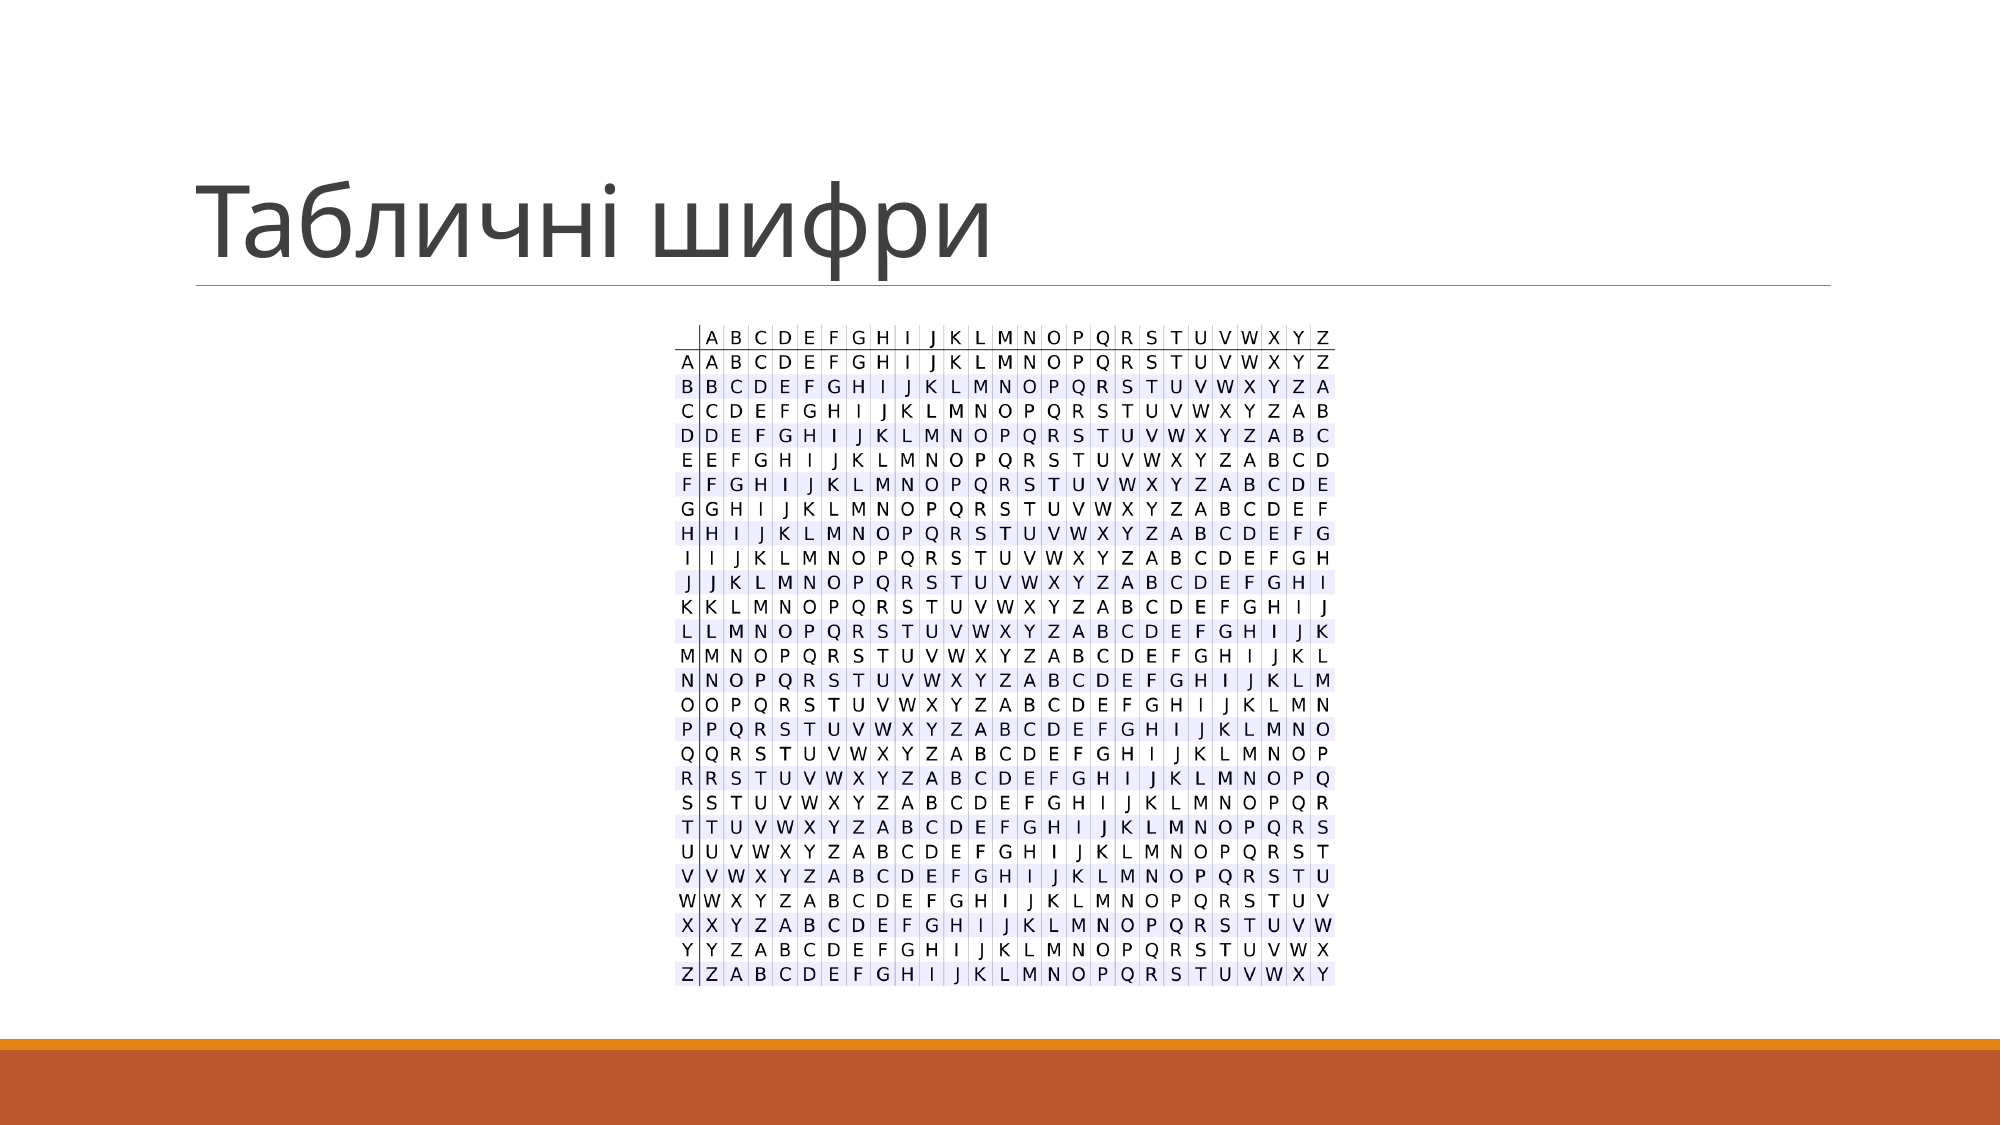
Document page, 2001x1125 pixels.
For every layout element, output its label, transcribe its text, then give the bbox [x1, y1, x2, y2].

title Табличні шифри [180, 47, 1830, 285]
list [674, 324, 1336, 986]
